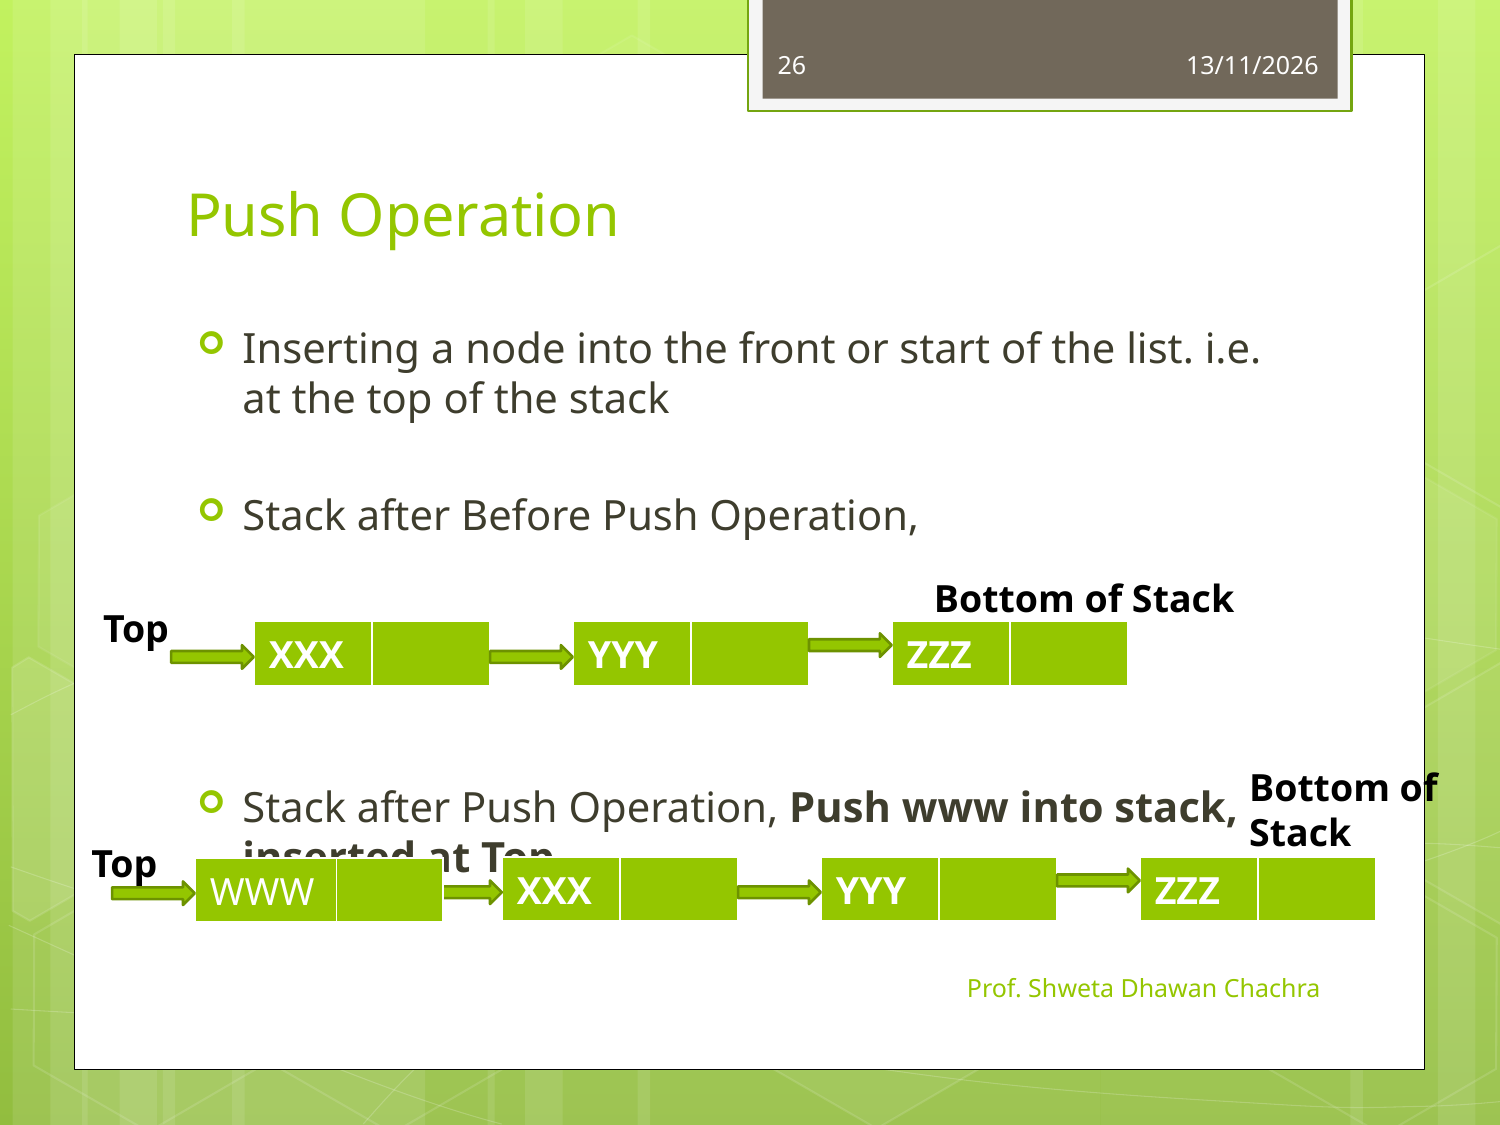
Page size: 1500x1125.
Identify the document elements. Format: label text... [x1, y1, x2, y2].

table_header [692, 622, 808, 685]
table_header YYY [822, 858, 938, 920]
text_box [1055, 867, 1141, 894]
table_header YYY [574, 622, 690, 685]
table_header [940, 858, 1056, 920]
text_box Bottom of Stack [1234, 756, 1479, 861]
text_box [444, 879, 503, 906]
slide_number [983, 36, 1334, 97]
slide_number 26 [762, 36, 982, 97]
text_box [169, 643, 255, 670]
table_header XXX [255, 622, 371, 685]
text_box [110, 880, 196, 907]
table_header [373, 622, 489, 685]
table_header WWW [196, 859, 336, 921]
text_box [807, 632, 893, 659]
text_box Top [88, 597, 195, 658]
table_header [337, 859, 442, 921]
table_header [1011, 628, 1127, 685]
list Inserting a node into the front or start of the list. i.e. at the top of the stack Stack after Before Push Operation, Stack after Push Operation, Push www into stack, inserted at Top [171, 314, 1283, 889]
footer Prof. Shweta Dhawan Chachra [761, 960, 1336, 1020]
text_box [736, 879, 822, 906]
title Push Operation [171, 168, 1324, 256]
table_header ZZZ [1141, 858, 1257, 920]
text_box Bottom of Stack [919, 567, 1278, 628]
table_header [1259, 861, 1375, 920]
text_box Top [76, 832, 183, 893]
table_header ZZZ [893, 622, 1009, 685]
table_header XXX [503, 858, 619, 920]
table_header [621, 858, 737, 920]
text_box [488, 643, 574, 670]
